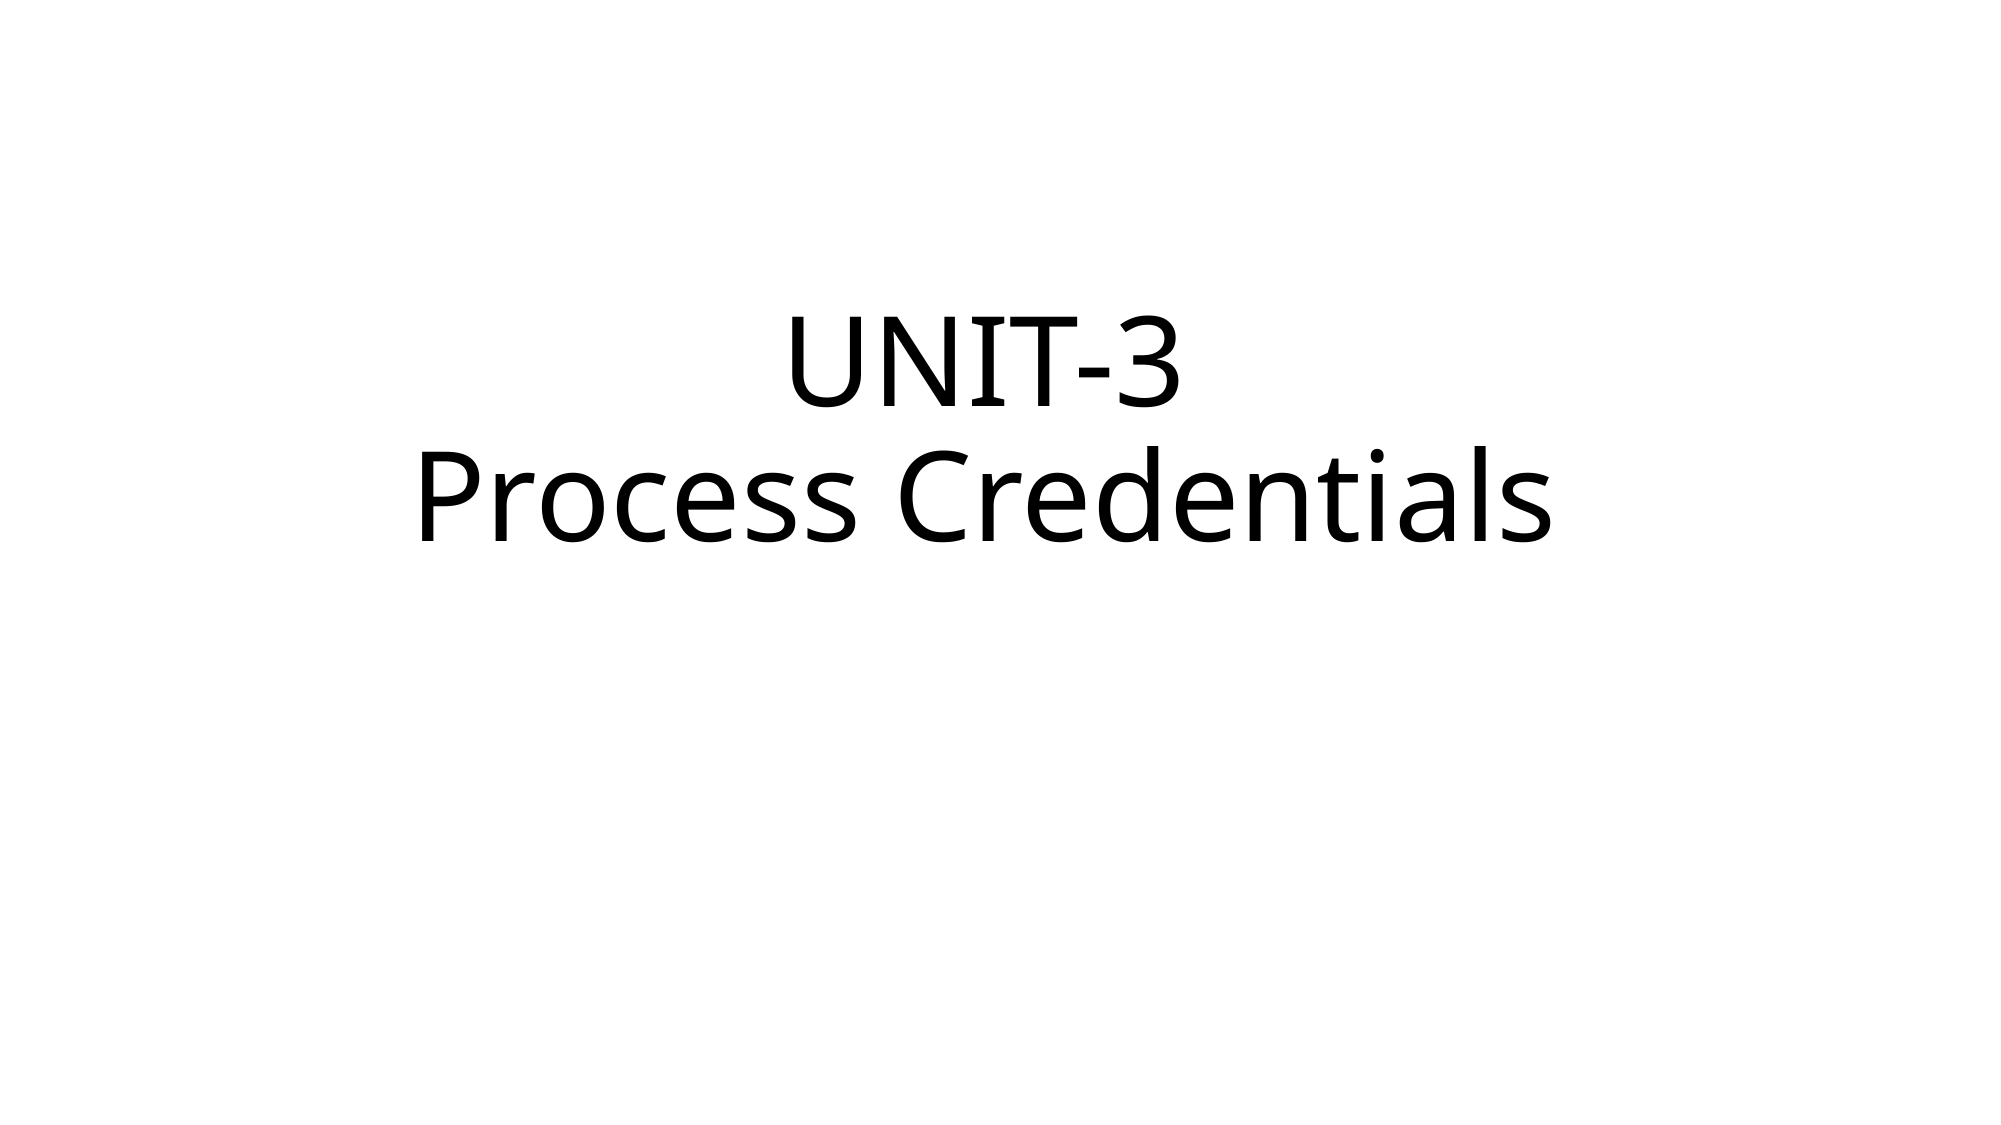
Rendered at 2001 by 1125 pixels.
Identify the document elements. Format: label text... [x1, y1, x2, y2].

title UNIT-3 Process Credentials [249, 184, 1750, 576]
